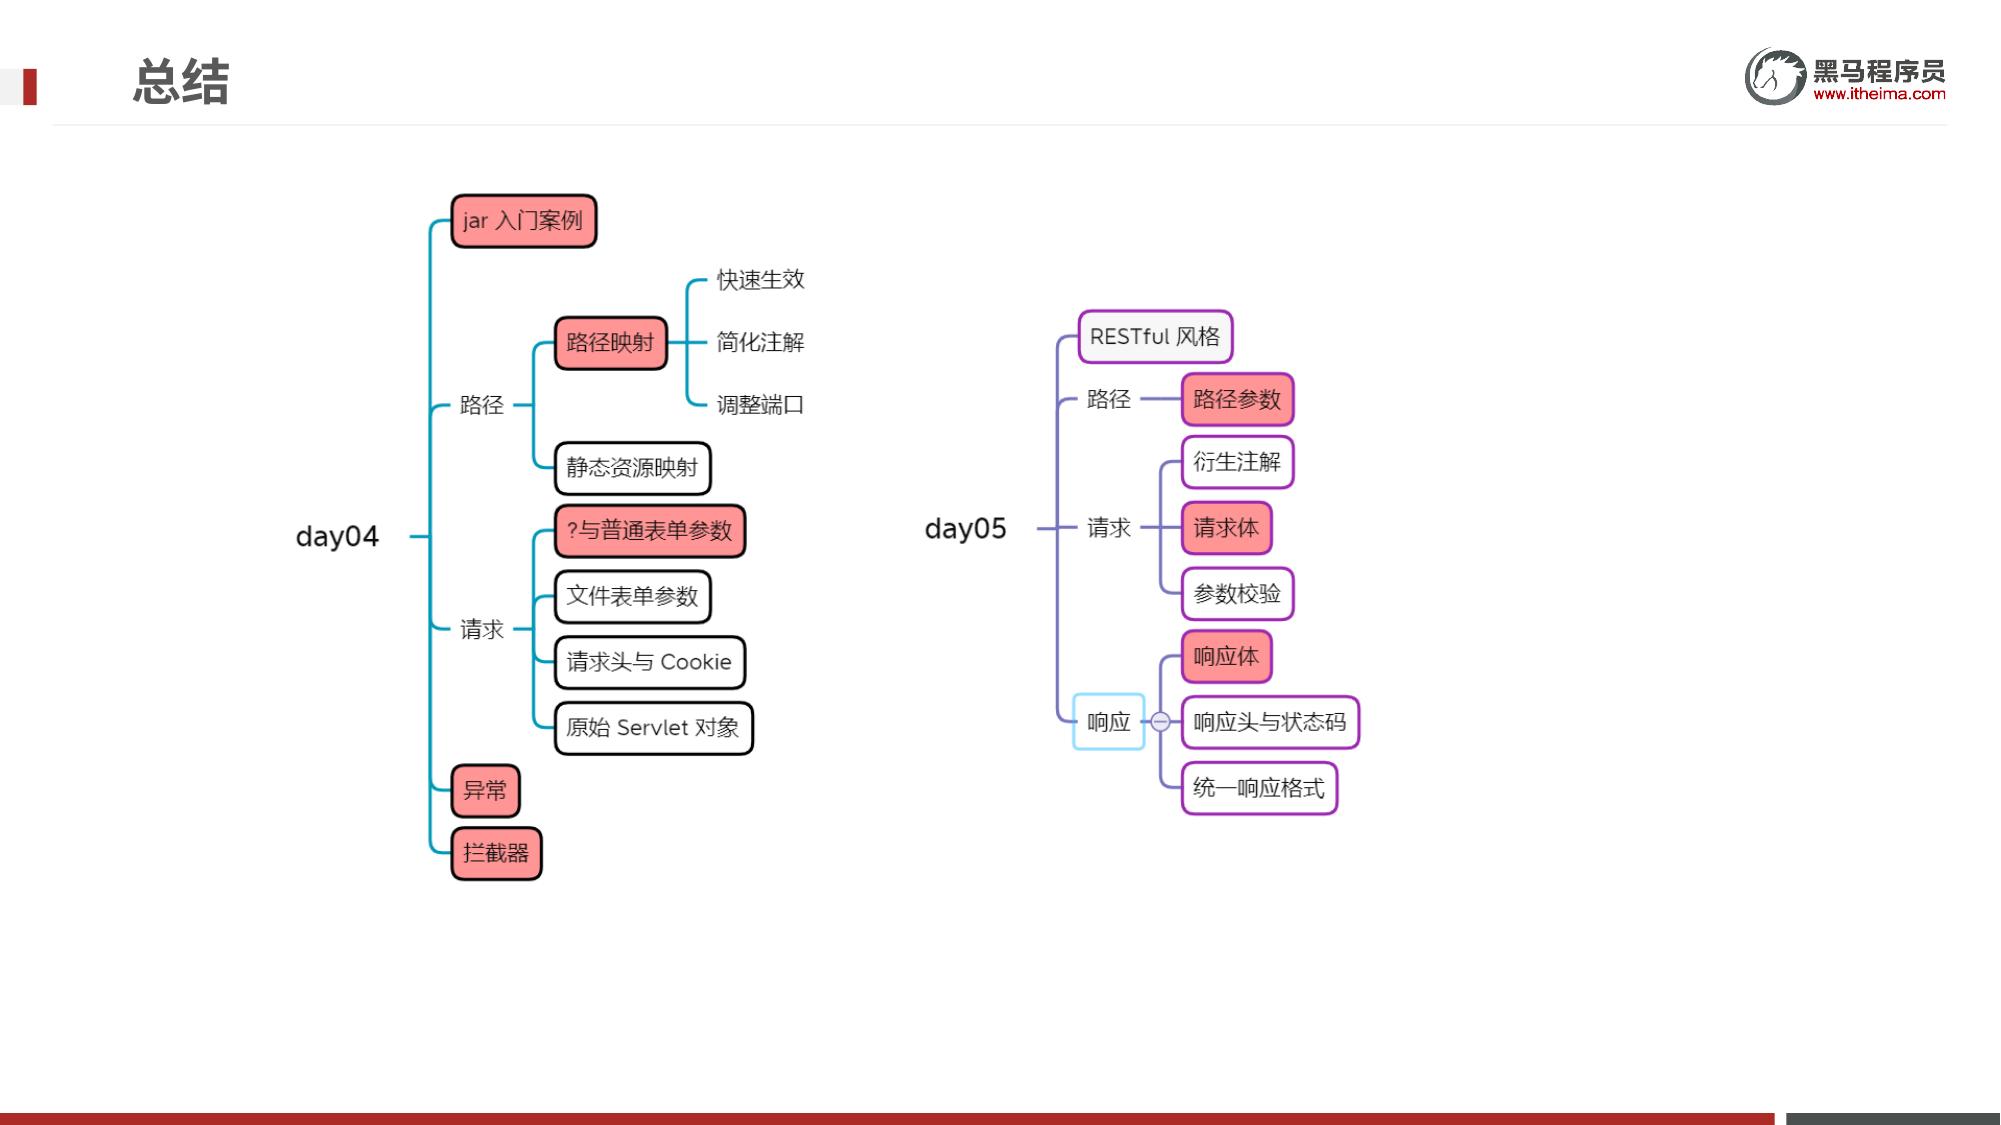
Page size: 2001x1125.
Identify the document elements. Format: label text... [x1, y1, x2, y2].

picture [906, 296, 1451, 829]
title 总结 [116, 38, 1556, 124]
picture [1744, 46, 1946, 106]
picture [278, 181, 822, 898]
